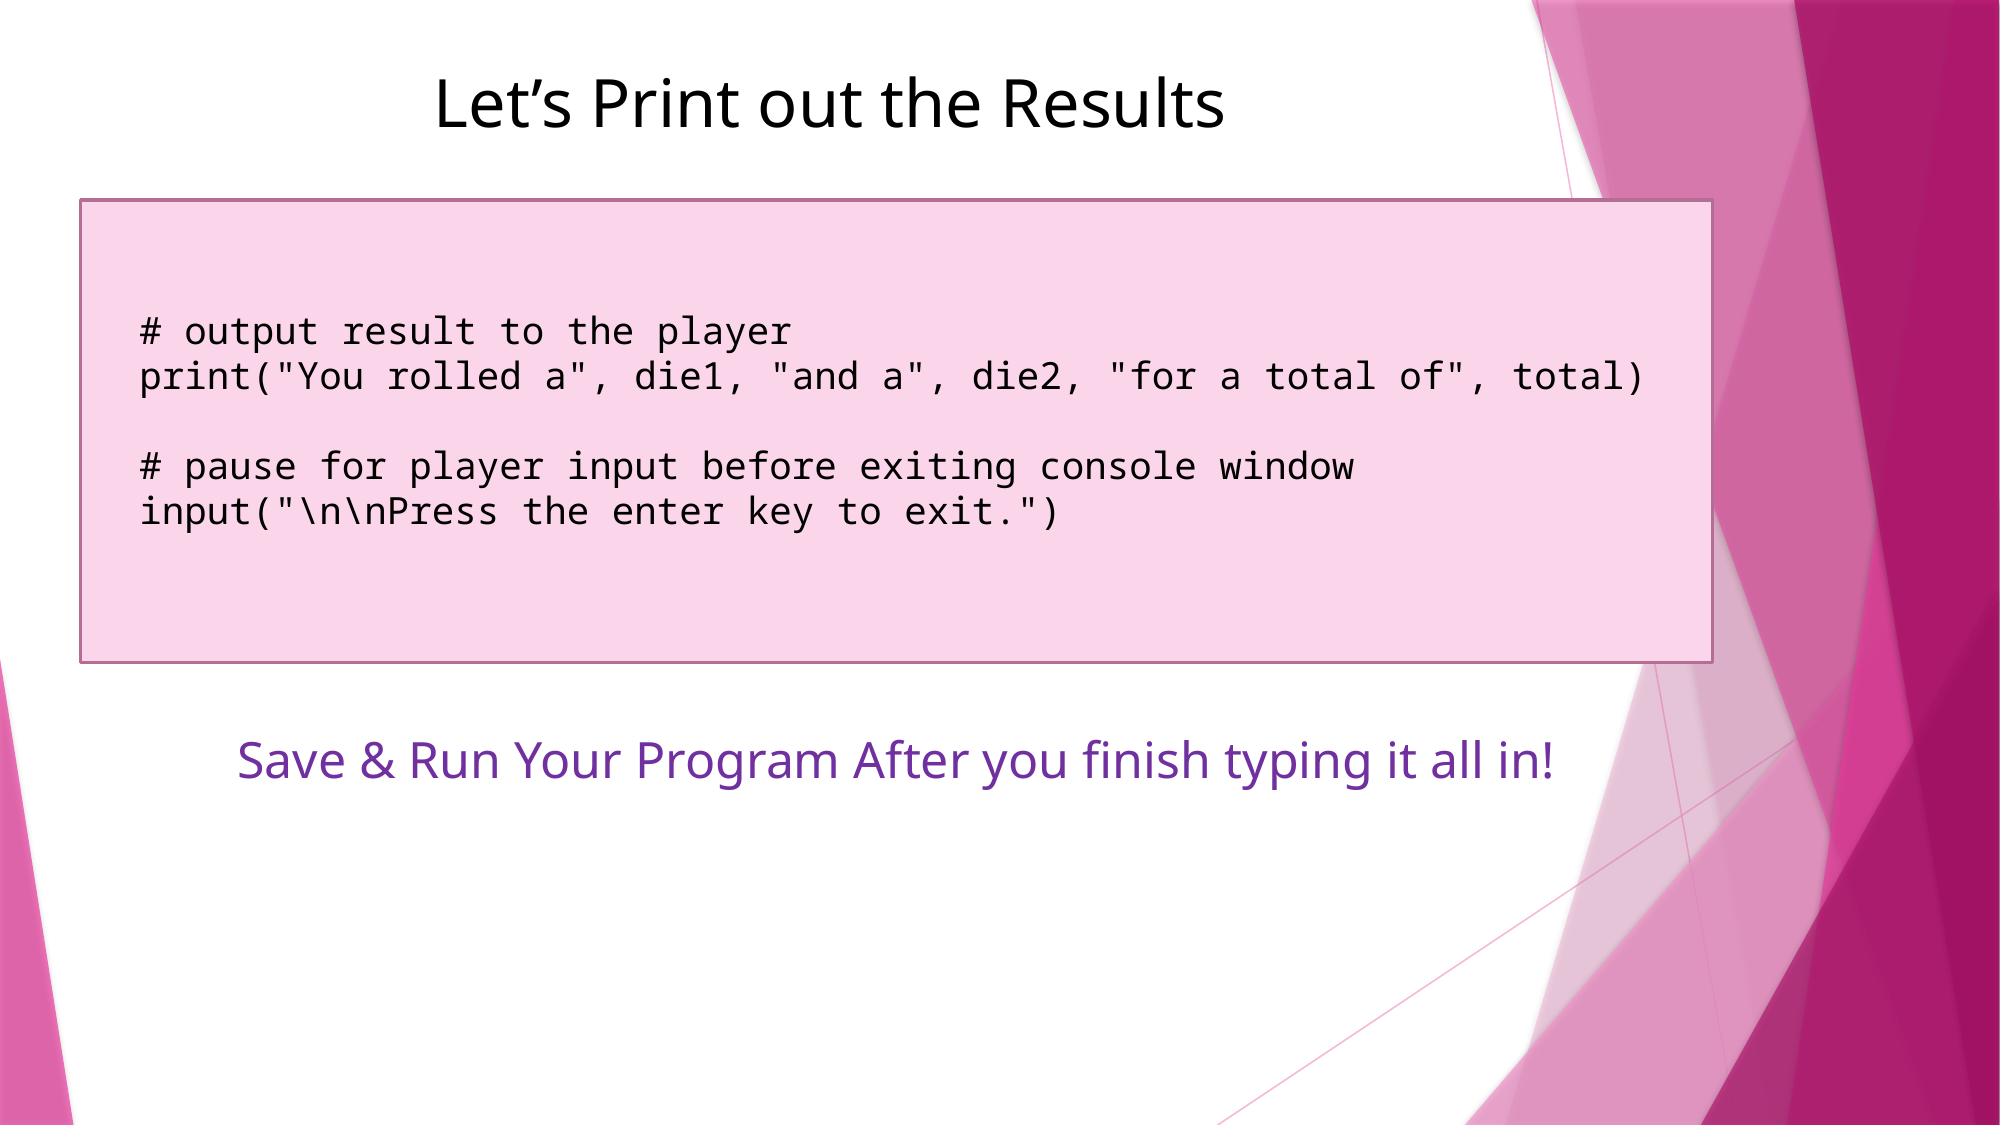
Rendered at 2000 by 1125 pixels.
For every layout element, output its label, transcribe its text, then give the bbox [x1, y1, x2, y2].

text_box [79, 198, 1714, 664]
text_box Let’s Print out the Results [418, 62, 1243, 150]
text_box Save & Run Your Program After you finish typing it all in! [222, 727, 1571, 797]
text_box # output result to the player print("You rolled a", die1, "and a", die2, "for a total of", total) # pause for player input before exiting console window input("\n\nPress the enter key to exit.") [124, 299, 1713, 540]
